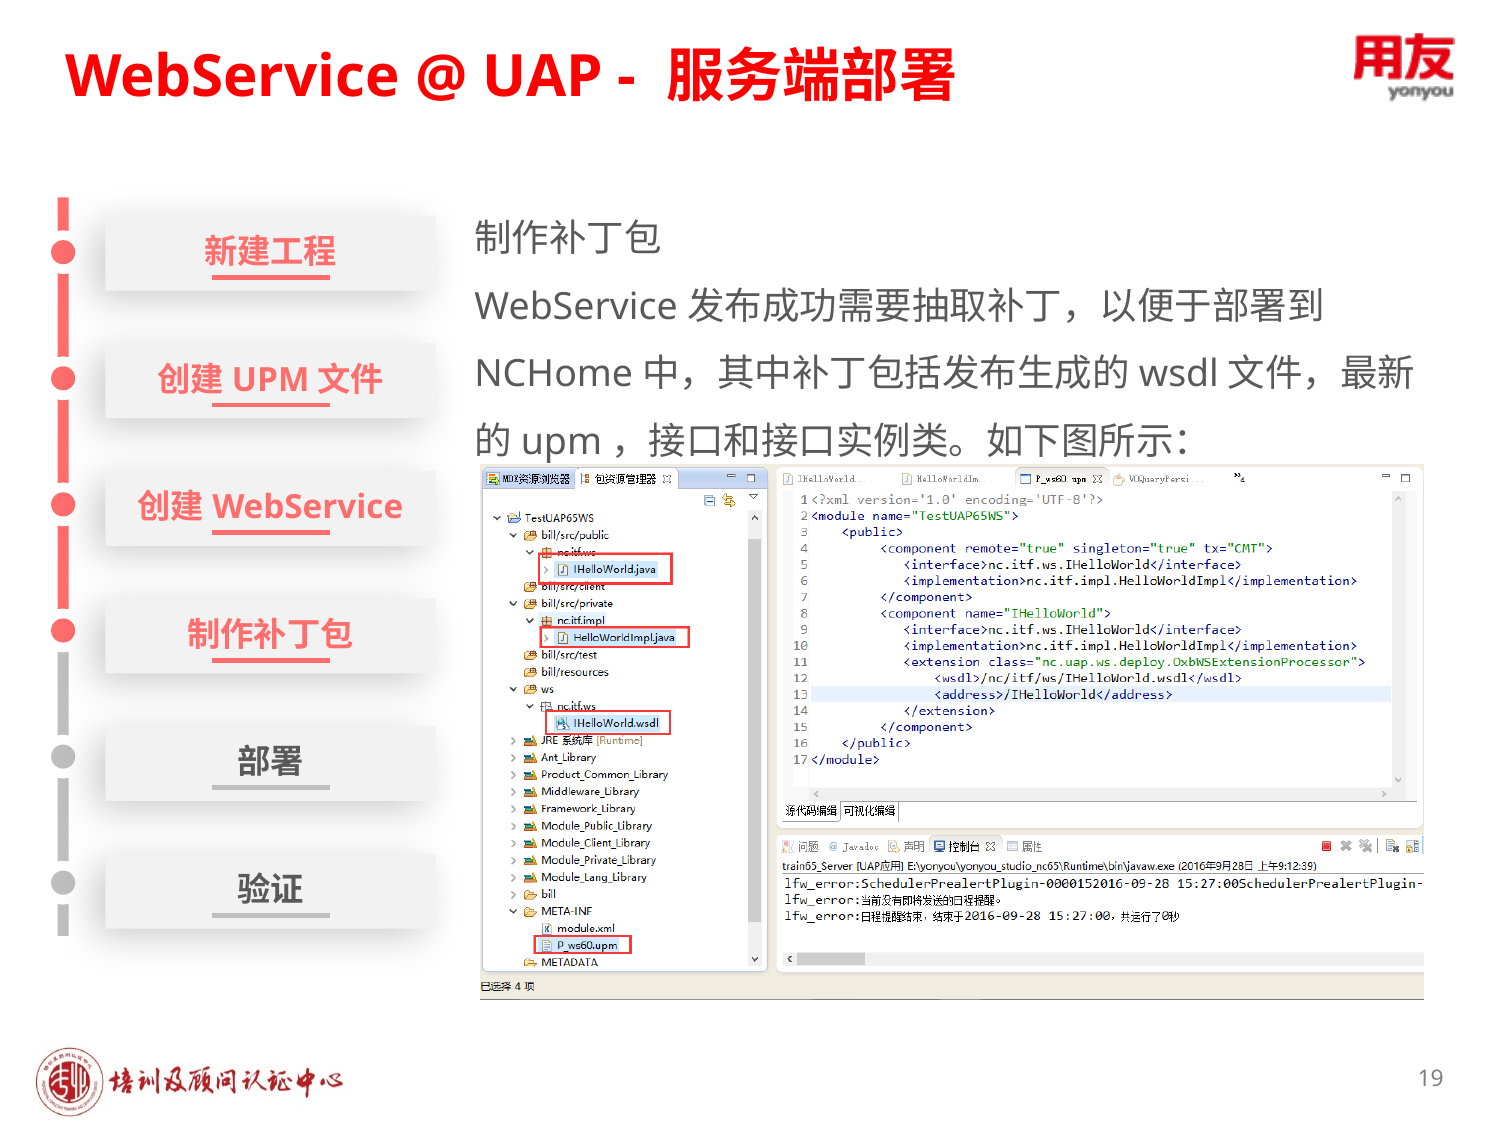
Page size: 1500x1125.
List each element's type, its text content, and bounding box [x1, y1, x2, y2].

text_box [105, 215, 437, 929]
picture [480, 463, 1424, 1001]
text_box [40, 197, 86, 937]
text_box WebService @ UAP - 服务端部署 [49, 30, 1263, 156]
picture [33, 1041, 349, 1122]
picture [1354, 33, 1455, 102]
text_box 制作补丁包 WebService发布成功需要抽取补丁，以便于部署到NCHome中，其中补丁包括发布生成的wsdl文件，最新的upm，接口和接口实例类。如下图所示： [459, 184, 1459, 470]
